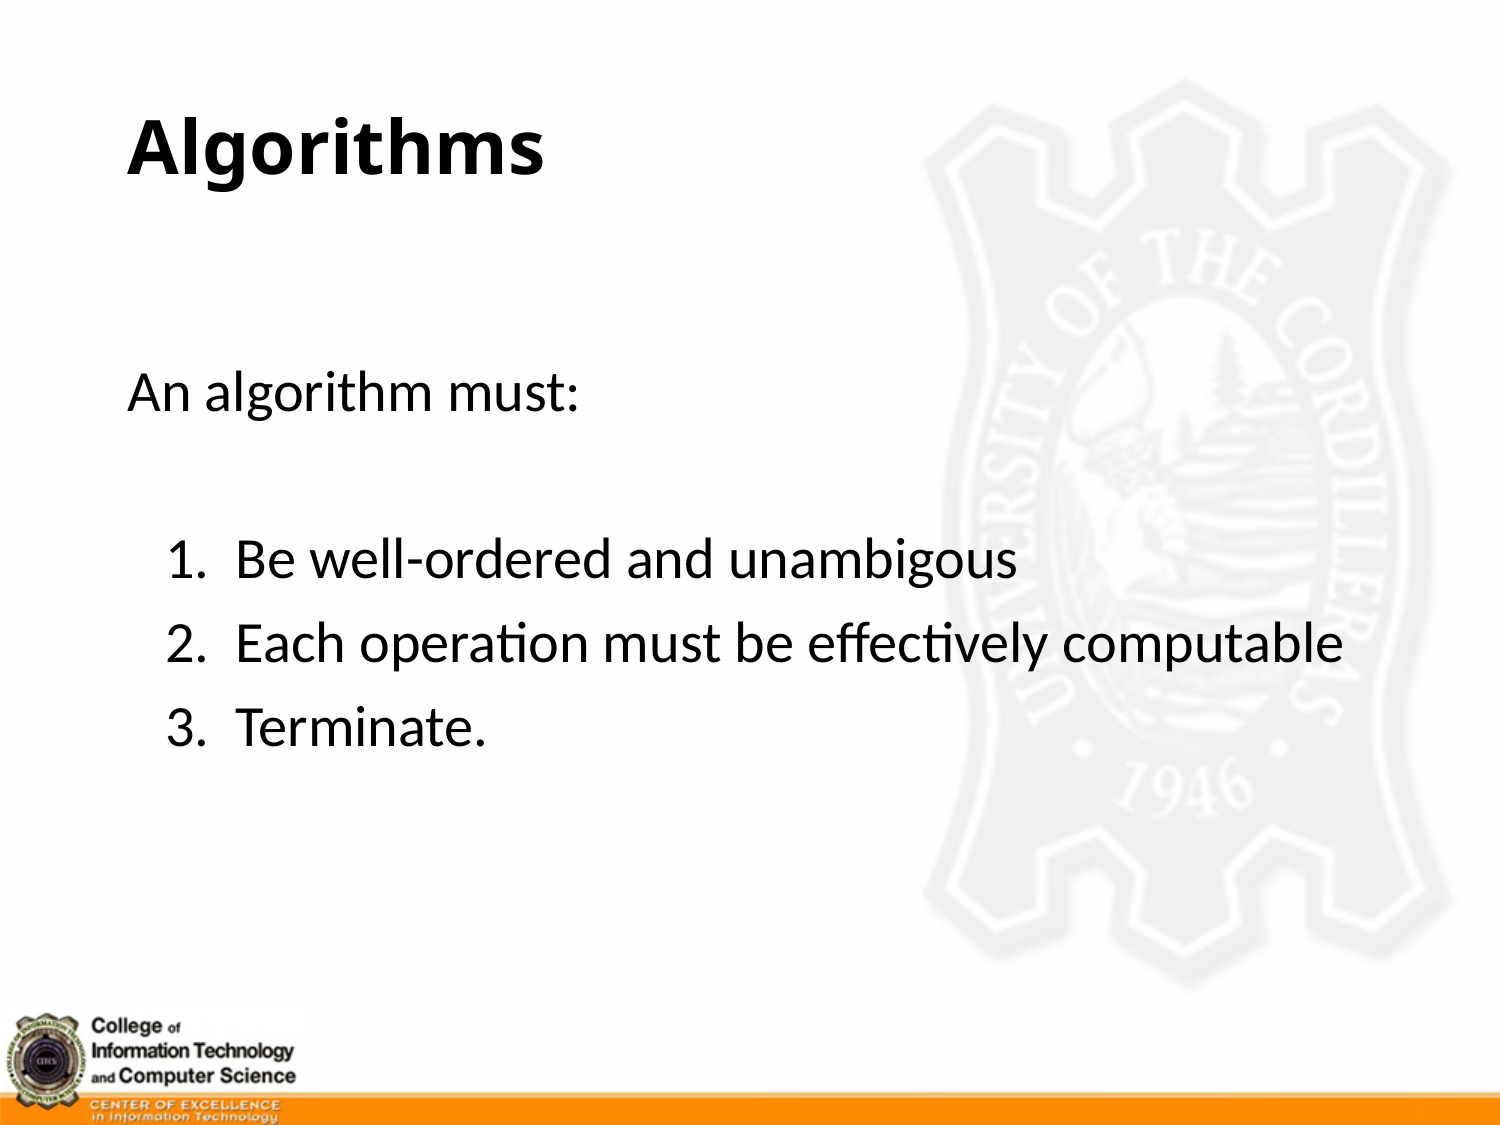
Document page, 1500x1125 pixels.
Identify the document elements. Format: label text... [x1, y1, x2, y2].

list An algorithm must: 1. Be well-ordered and unambigous 2. Each operation must be effectively computable 3. Terminate. [112, 262, 1388, 1013]
title Algorithms [112, 99, 1388, 200]
picture [0, 0, 1500, 1125]
